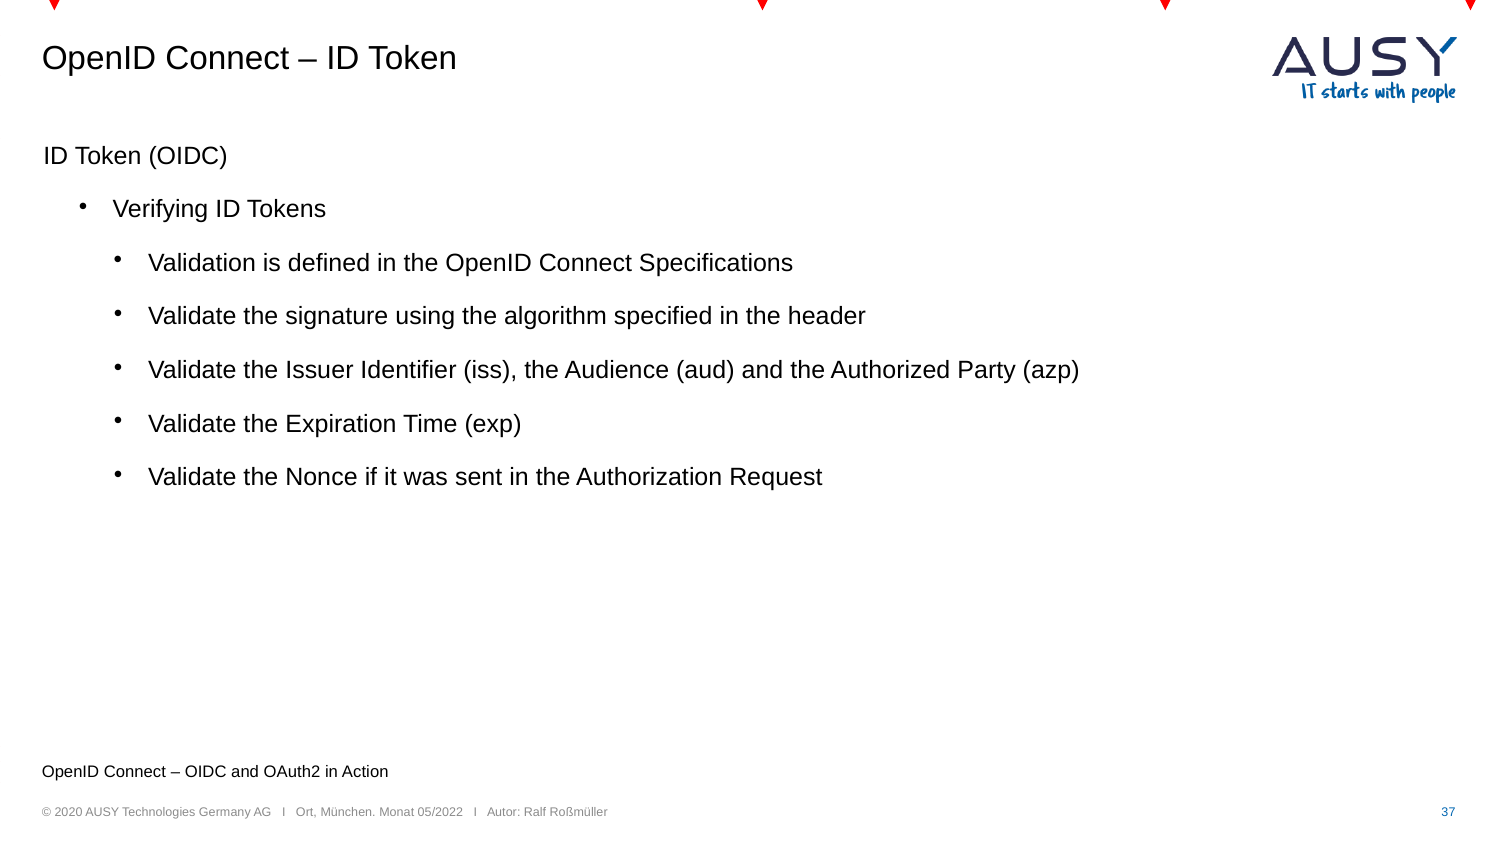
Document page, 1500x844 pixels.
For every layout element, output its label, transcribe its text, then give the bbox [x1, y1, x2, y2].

text_box © 2020 AUSY Technologies Germany AG I Ort, München. Monat 05/2022 I Autor: Ralf Roßmüller [41, 797, 1152, 826]
text_box ID Token (OIDC) Verifying ID Tokens Validation is defined in the OpenID Connect Specifications Validate the signature using the algorithm specified in the header Validate the Issuer Identifier (iss), the Audience (aud) and the Authorized Party (azp) Validate the Expiration Time (exp) Validate the Nonce if it was sent in the Authorization Request [41, 139, 1457, 746]
text_box OpenID Connect – ID Token [41, 36, 1152, 76]
text_box OpenID Connect – OIDC and OAuth2 in Action [41, 762, 1457, 781]
picture [1272, 37, 1457, 103]
